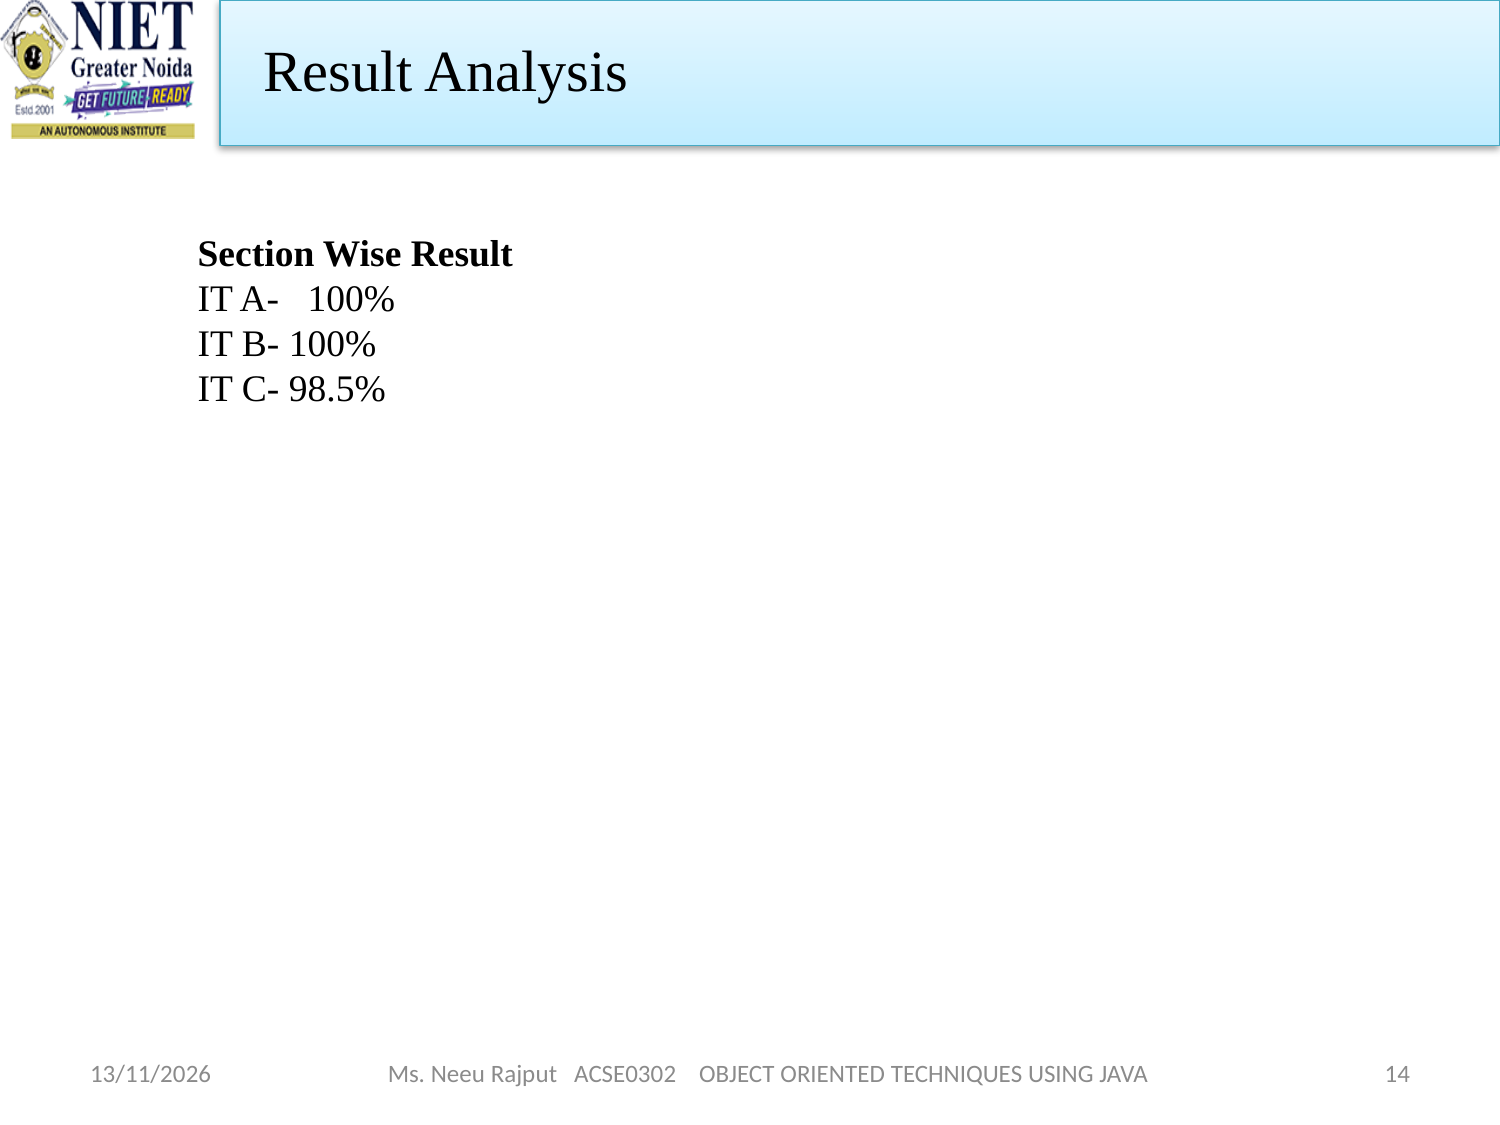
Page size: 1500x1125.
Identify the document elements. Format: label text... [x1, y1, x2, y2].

slide_number 14 [1074, 1042, 1425, 1103]
text_box Result Analysis [219, 0, 1500, 146]
picture [0, 0, 195, 140]
text_box Section Wise Result IT A- 100% IT B- 100% IT C- 98.5% [182, 221, 1092, 417]
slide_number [75, 1042, 328, 1103]
footer Ms. Neeu Rajput ACSE0302 OBJECT ORIENTED TECHNIQUES USING JAVA [328, 1042, 1074, 1103]
